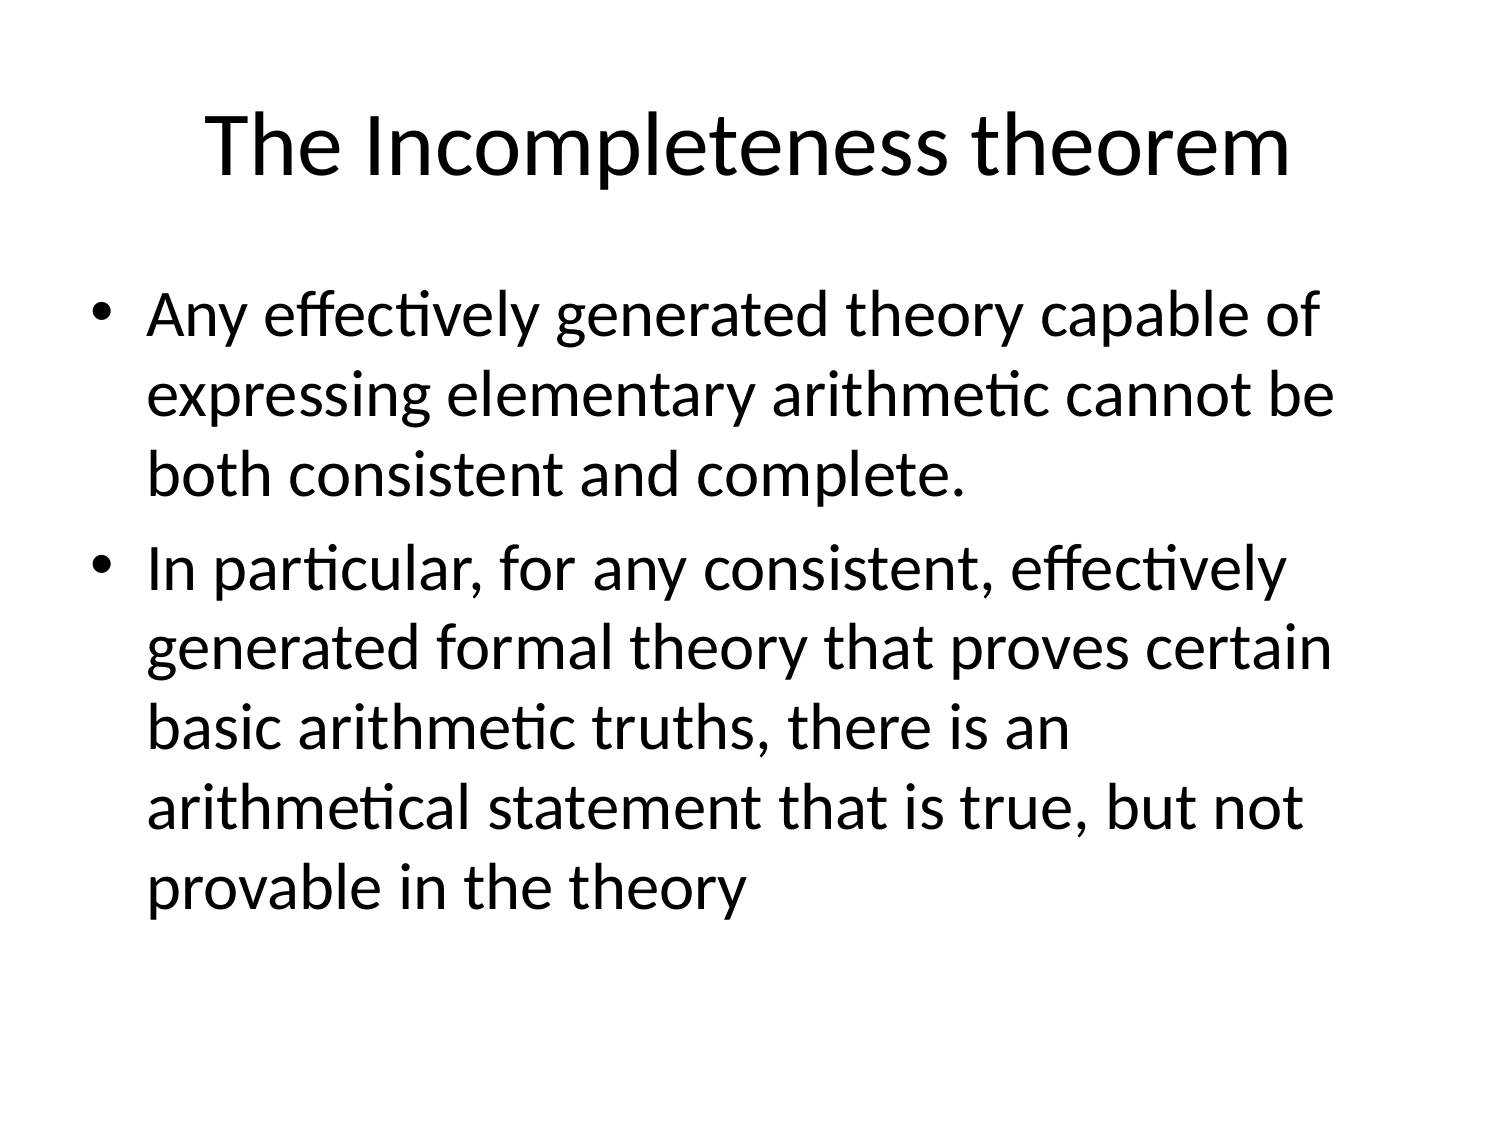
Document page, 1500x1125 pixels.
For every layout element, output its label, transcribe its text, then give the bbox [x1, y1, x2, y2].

title The Incompleteness theorem [75, 45, 1425, 233]
list Any effectively generated theory capable of expressing elementary arithmetic cannot be both consistent and complete. In particular, for any consistent, effectively generated formal theory that proves certain basic arithmetic truths, there is an arithmetical statement that is true, but not provable in the theory [75, 262, 1425, 1005]
